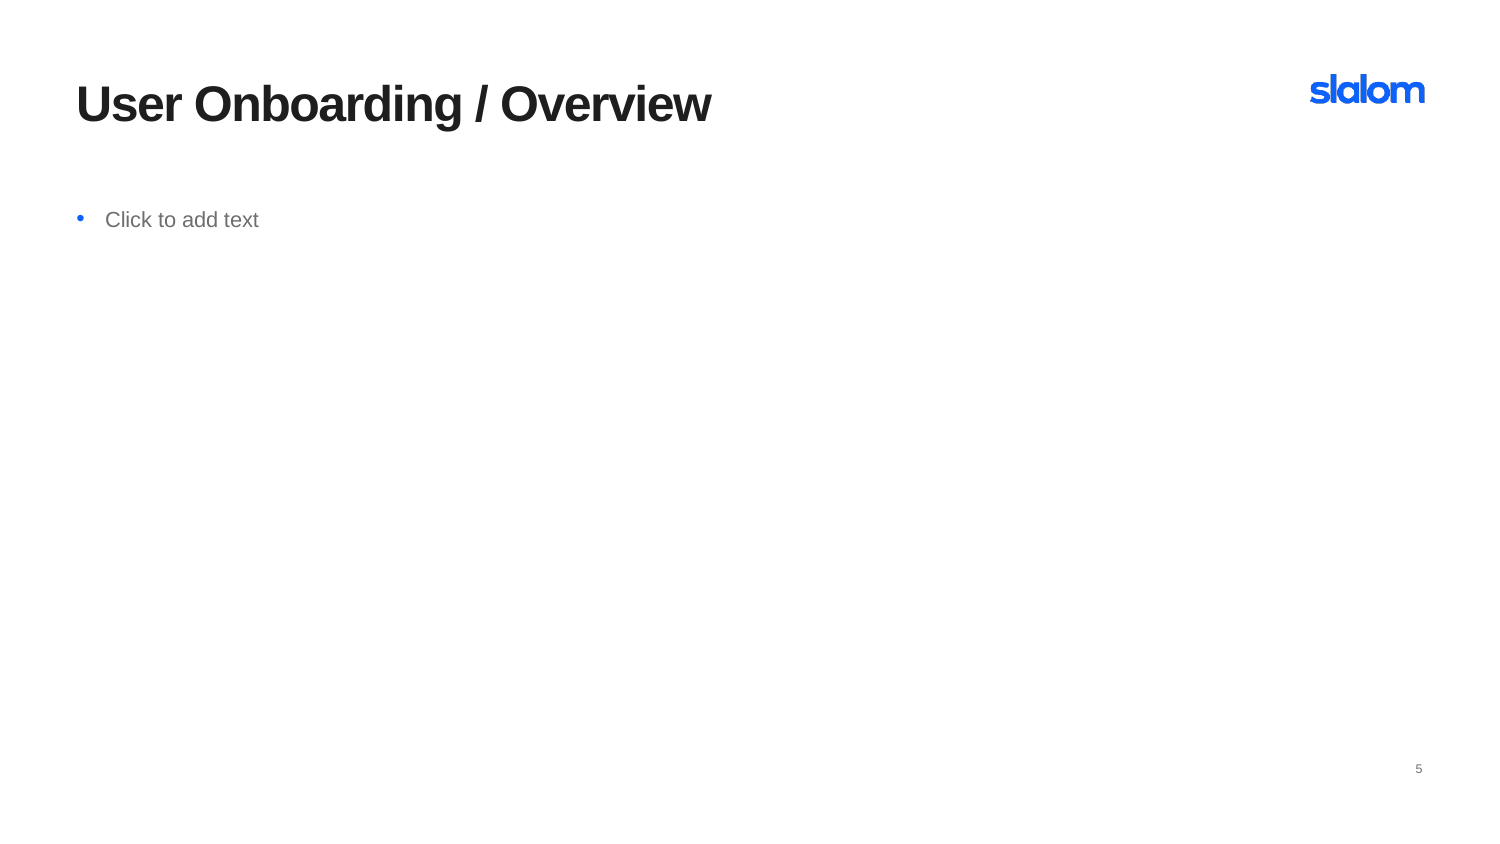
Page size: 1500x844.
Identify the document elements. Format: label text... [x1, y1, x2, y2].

list User Onboarding / Overview [76, 71, 1425, 133]
picture [1309, 72, 1426, 104]
list Click to add text [76, 197, 1425, 661]
